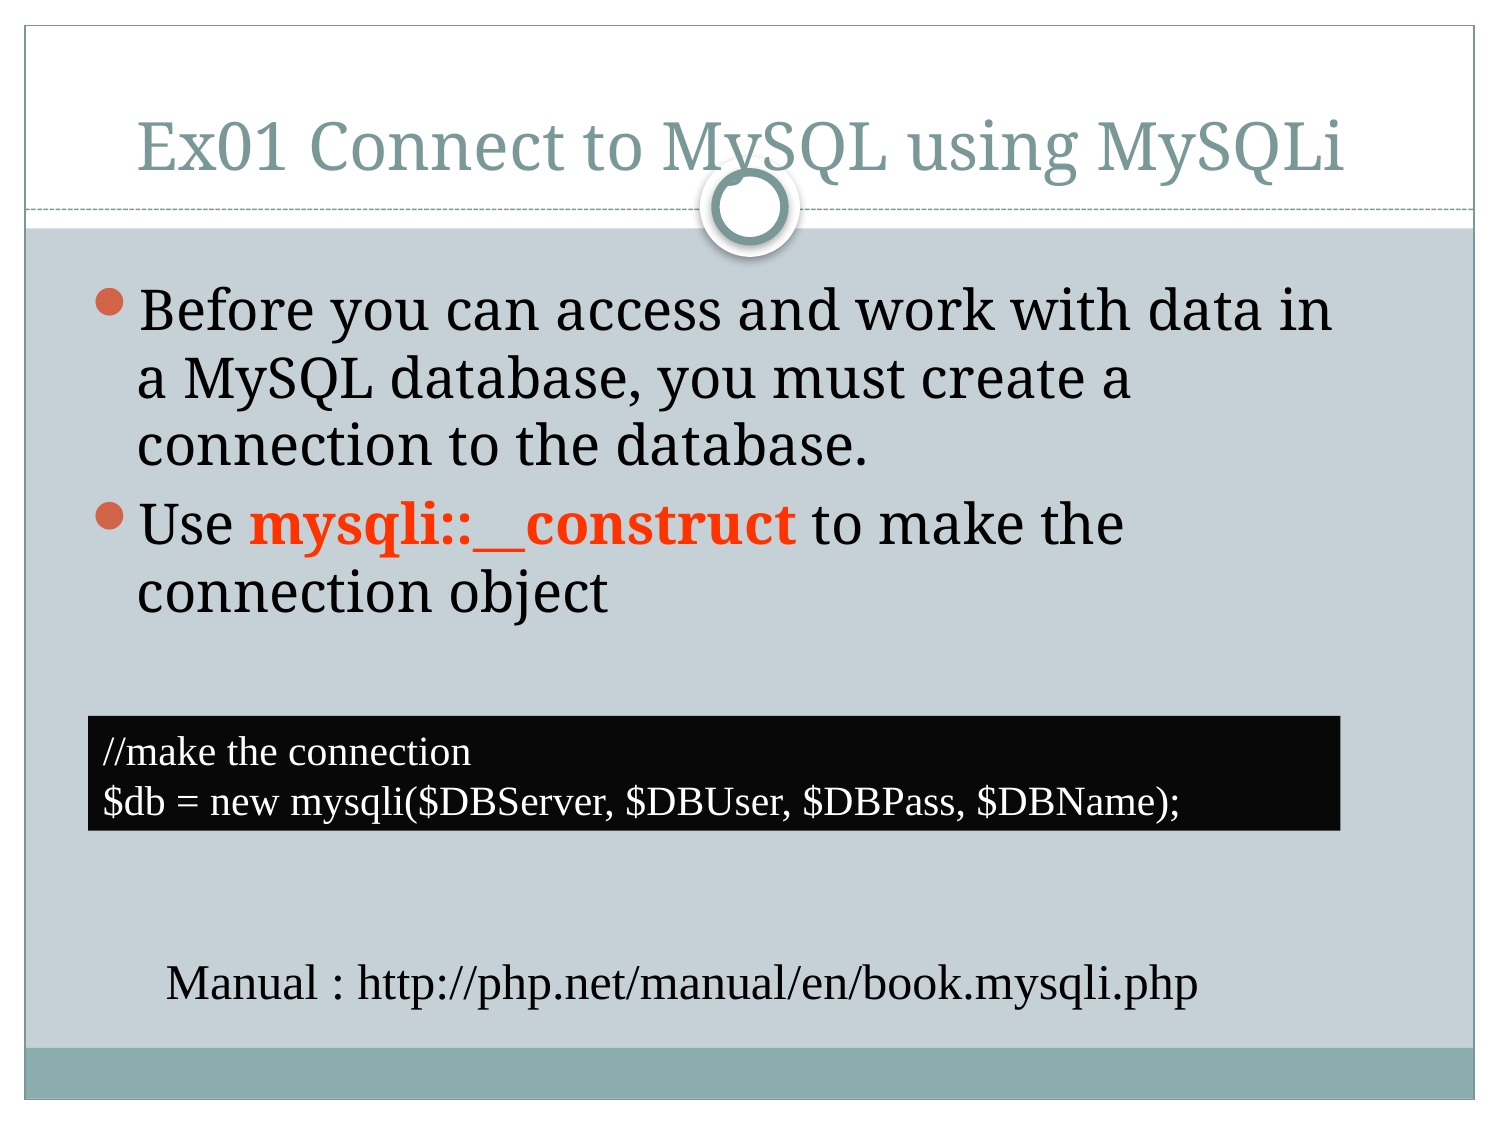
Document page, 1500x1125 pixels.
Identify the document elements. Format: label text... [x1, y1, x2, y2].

title Ex01 Connect to MySQL using MySQLi [41, 66, 1442, 191]
text_box Manual : http://php.net/manual/en/book.mysqli.php [150, 942, 1215, 1018]
list Before you can access and work with data in a MySQL database, you must create a connection to the database. Use mysqli::__construct to make the connection object [76, 267, 1352, 943]
text_box //make the connection $db = new mysqli($DBServer, $DBUser, $DBPass, $DBName); [88, 715, 1341, 831]
